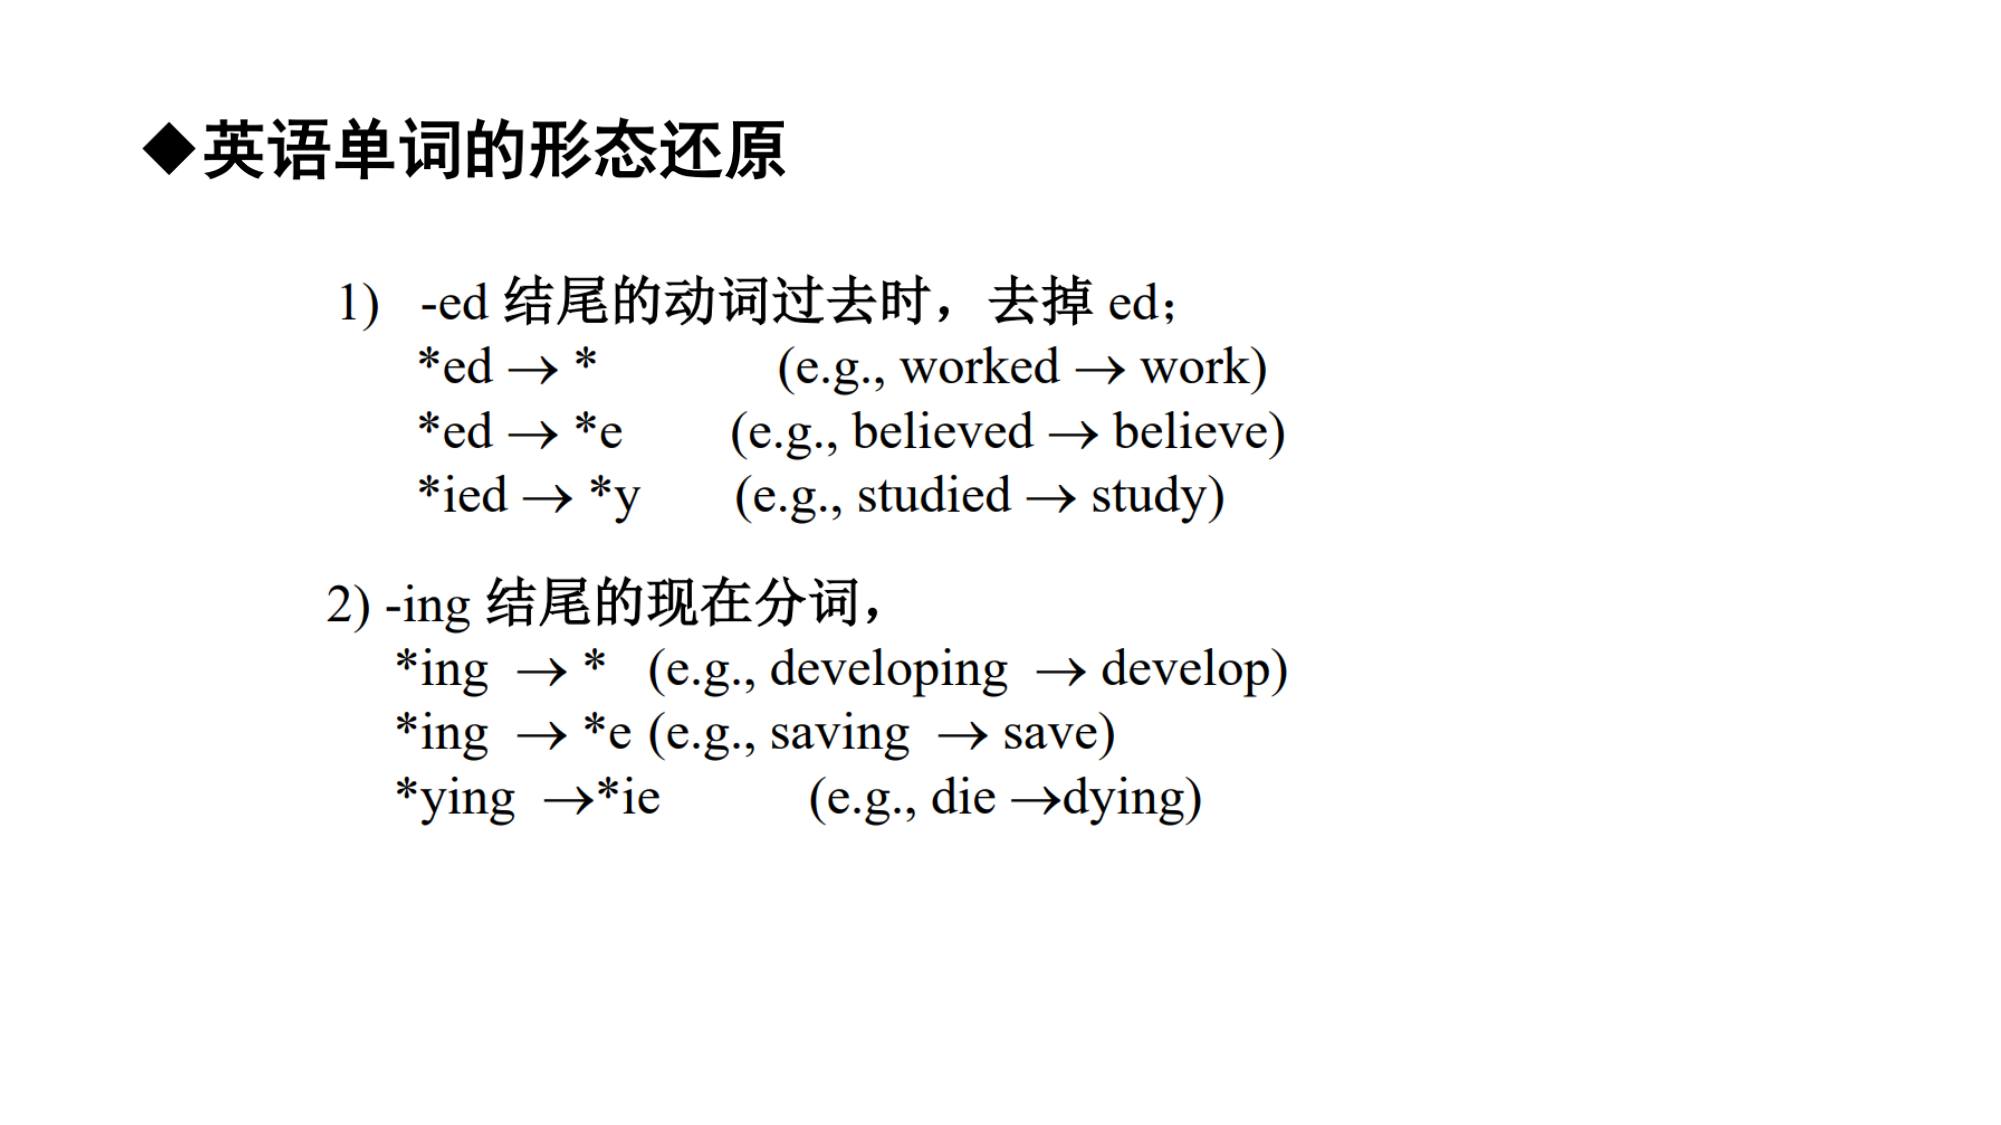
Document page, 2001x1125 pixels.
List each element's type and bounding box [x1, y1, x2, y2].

picture [121, 103, 1341, 197]
picture [157, 260, 1497, 865]
